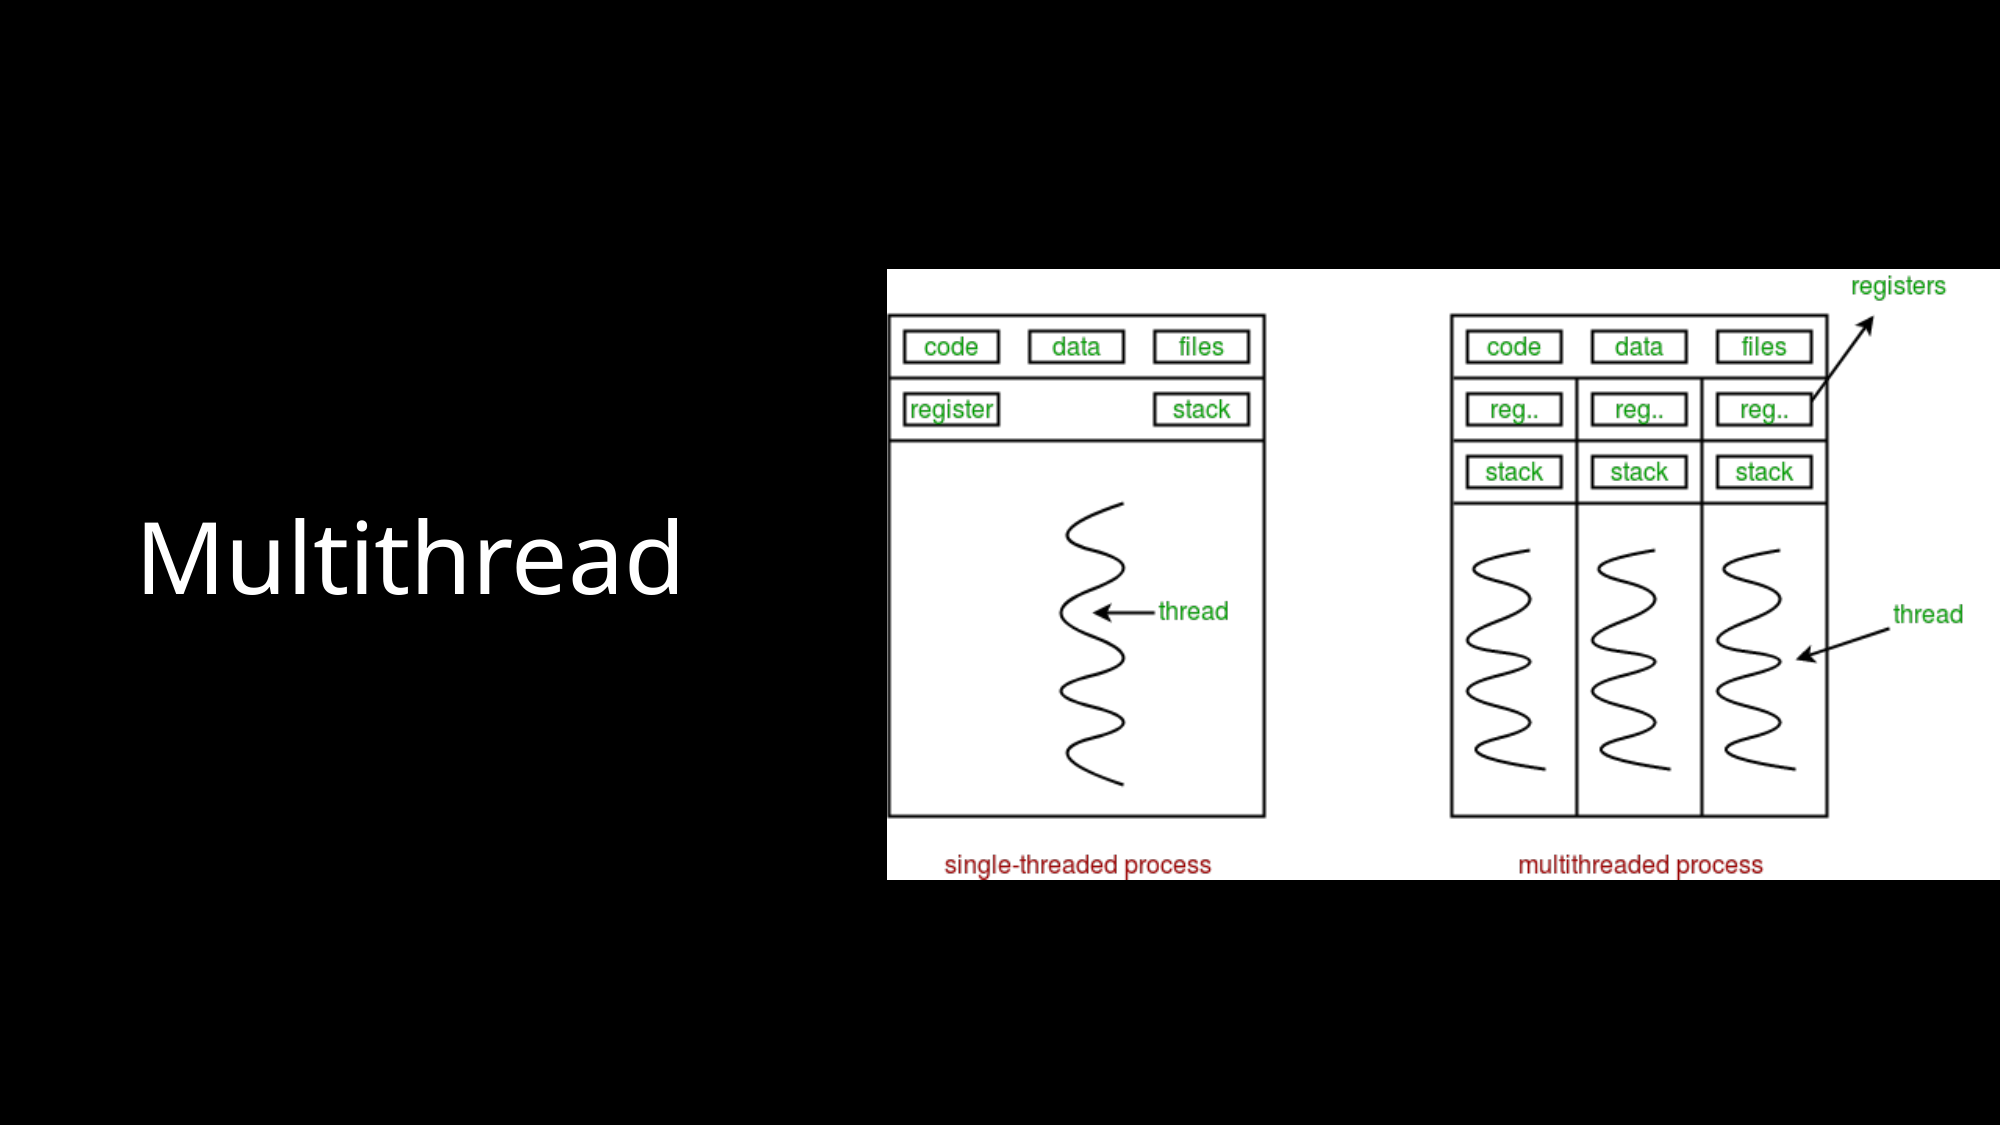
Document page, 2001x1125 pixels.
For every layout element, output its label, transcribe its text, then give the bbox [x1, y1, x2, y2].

picture [887, 268, 2000, 880]
title Multithread [110, 149, 711, 624]
